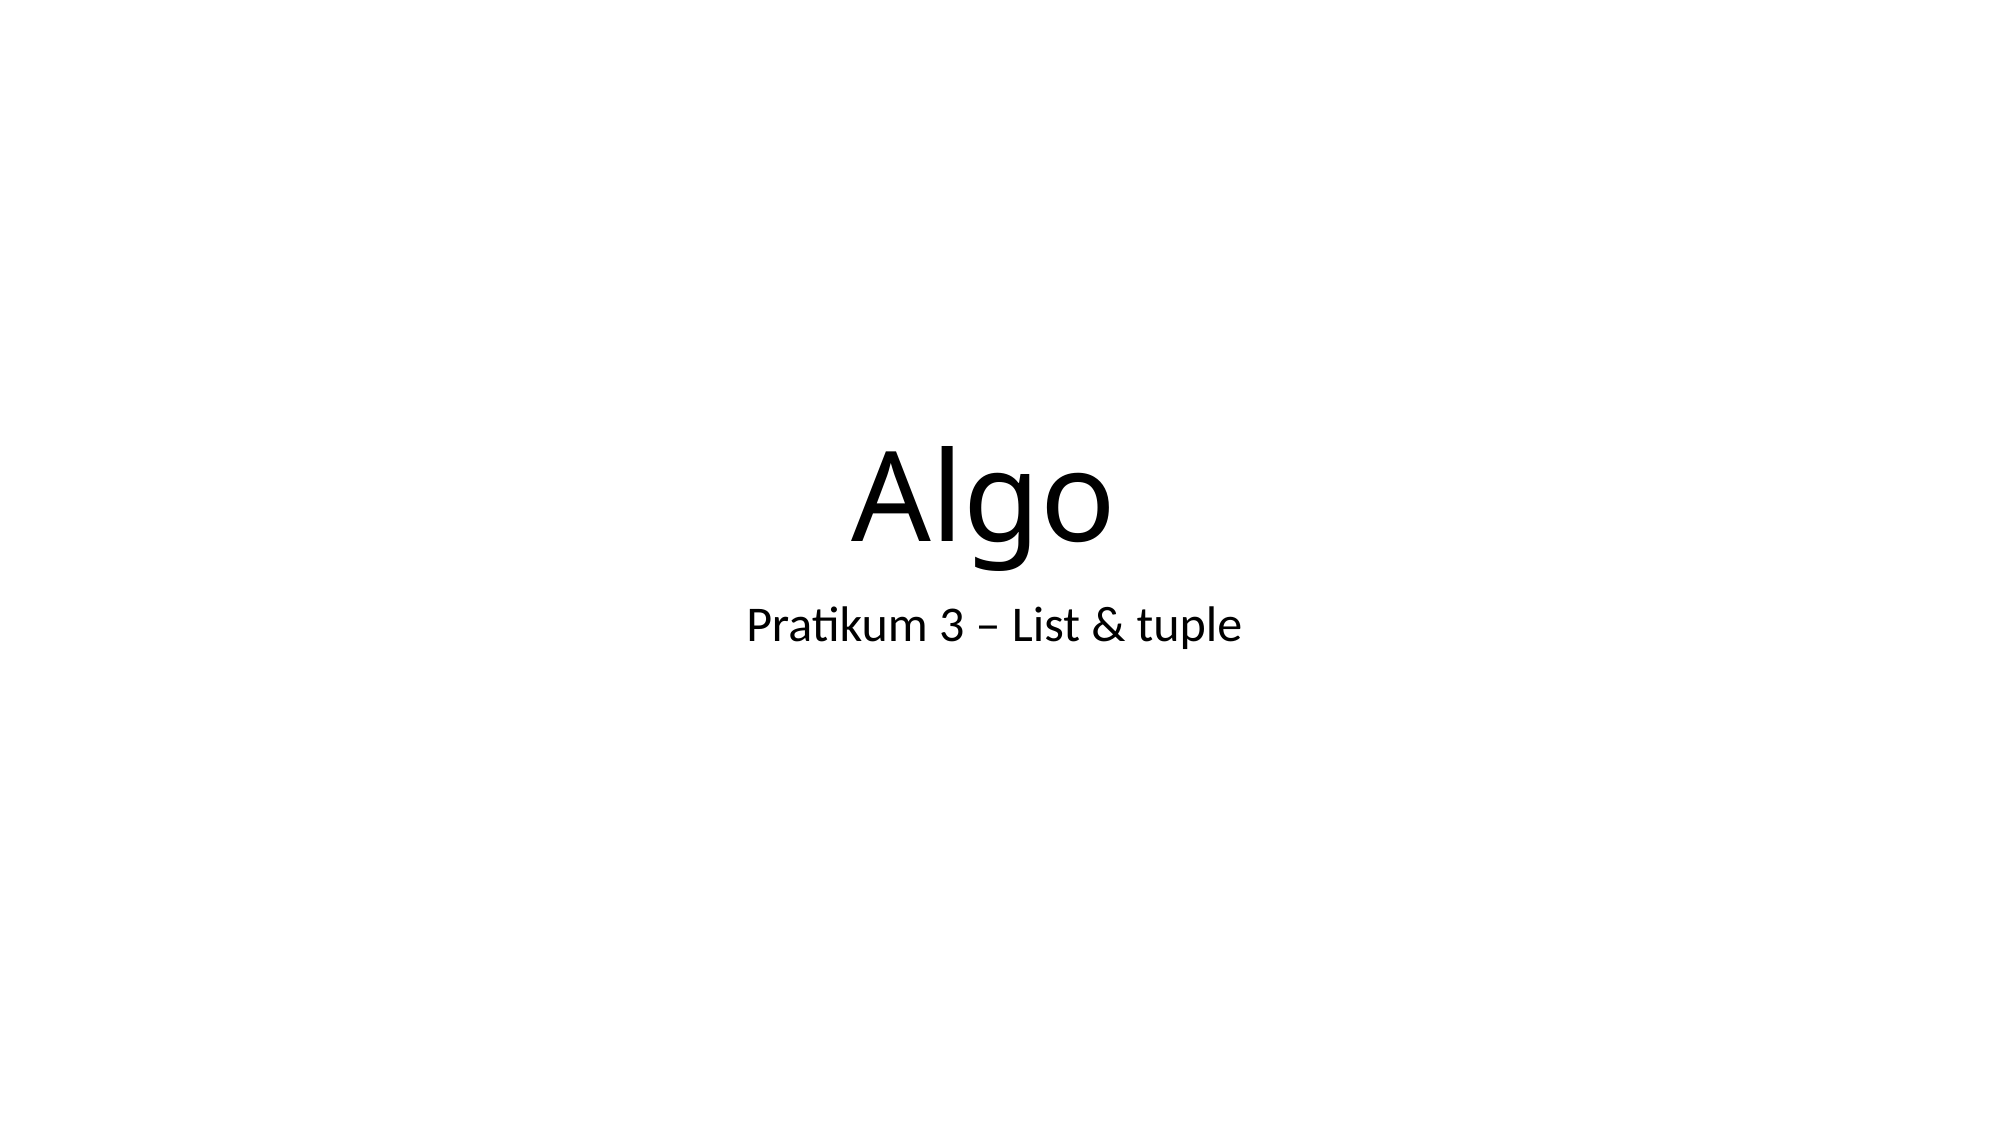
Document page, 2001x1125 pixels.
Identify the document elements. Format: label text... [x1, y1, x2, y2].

text_box Algo [249, 184, 1750, 576]
text_box Pratikum 3 – List & tuple [249, 590, 1750, 863]
